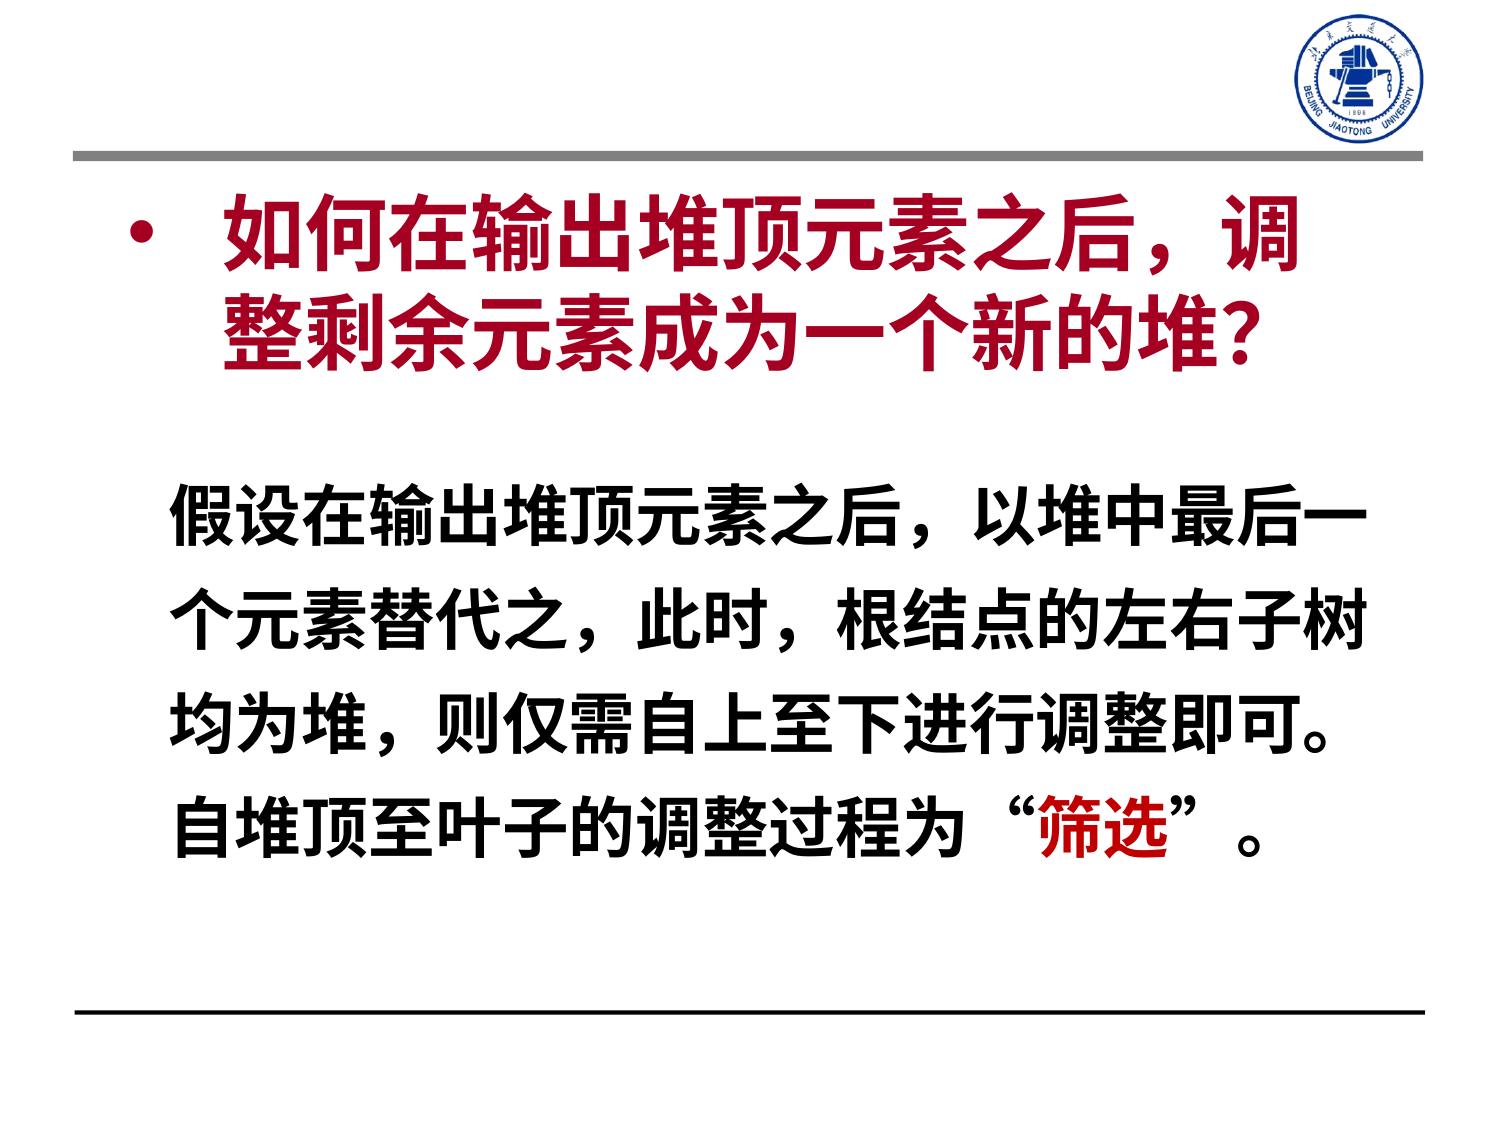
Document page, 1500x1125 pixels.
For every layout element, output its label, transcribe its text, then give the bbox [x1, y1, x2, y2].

text_box 假设在输出堆顶元素之后，以堆中最后一个元素替代之，此时，根结点的左右子树均为堆，则仅需自上至下进行调整即可。自堆顶至叶子的调整过程为“筛选”。 [153, 441, 1406, 874]
text_box 如何在输出堆顶元素之后，调整剩余元素成为一个新的堆？ [112, 173, 1388, 389]
picture [1294, 14, 1424, 144]
